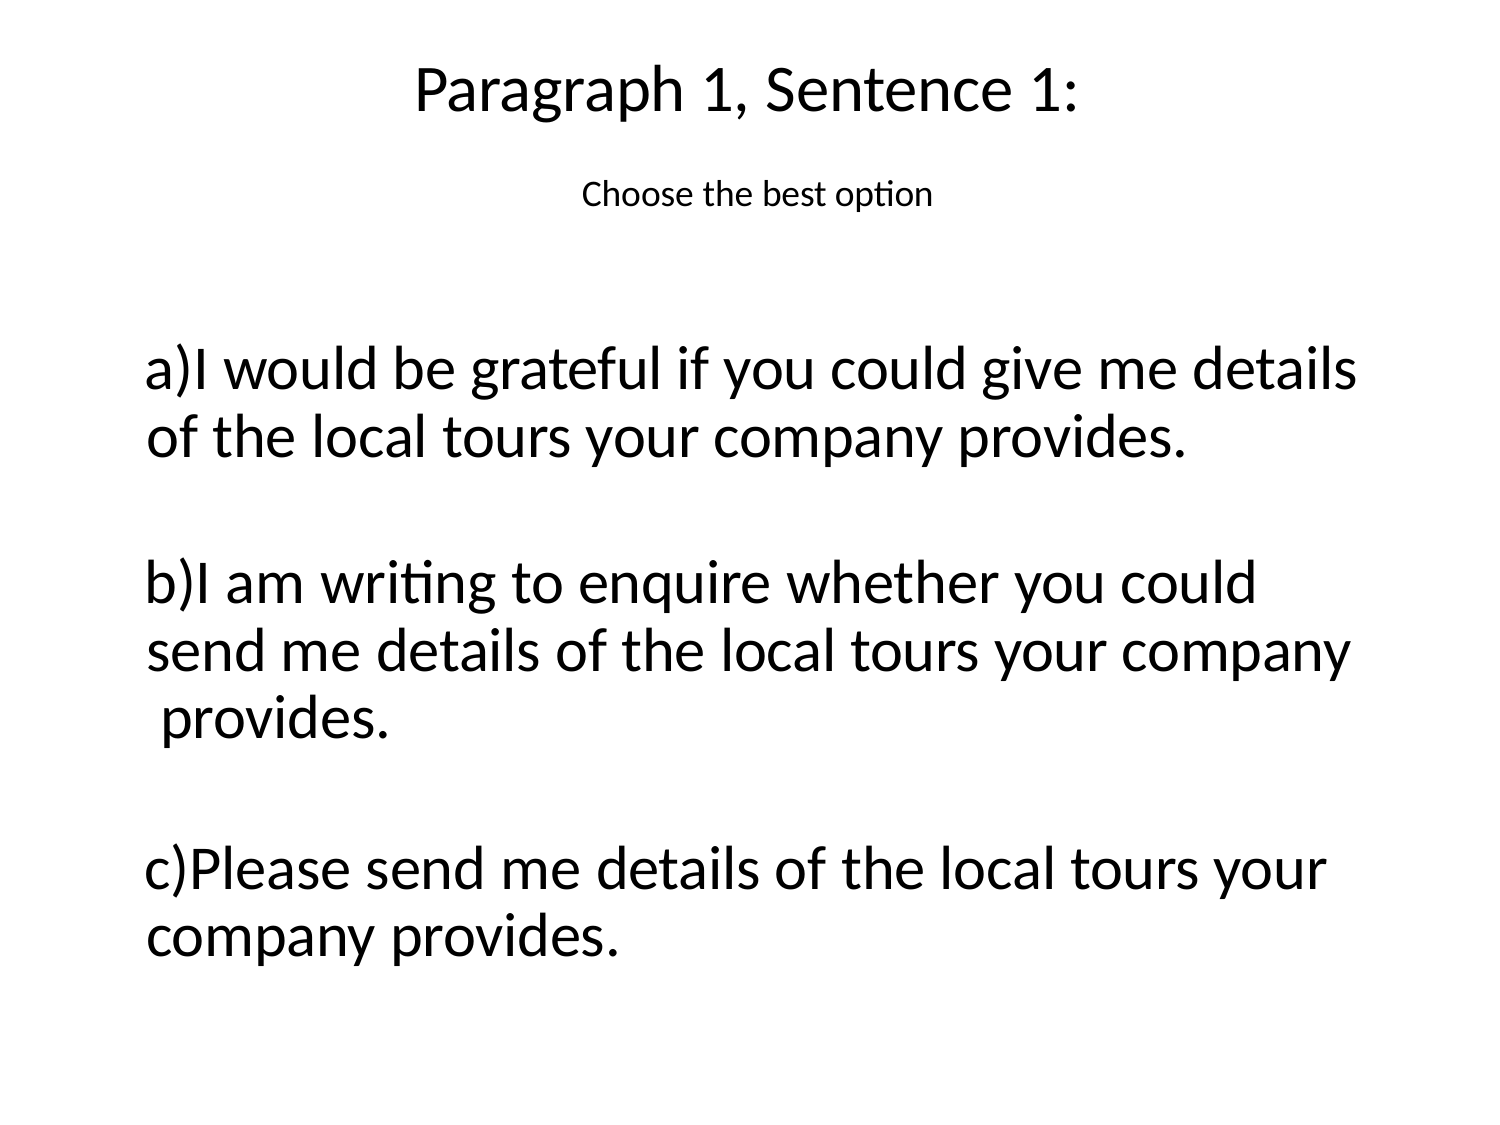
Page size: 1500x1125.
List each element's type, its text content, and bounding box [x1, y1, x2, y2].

text_box I would be grateful if you could give me details of the local tours your company provides. I am writing to enquire whether you could send me details of the local tours your company provides. Please send me details of the local tours your company provides. [144, 323, 1386, 970]
text_box Choose the best option [579, 167, 939, 215]
title Paragraph 1, Sentence 1: [412, 42, 1088, 233]
